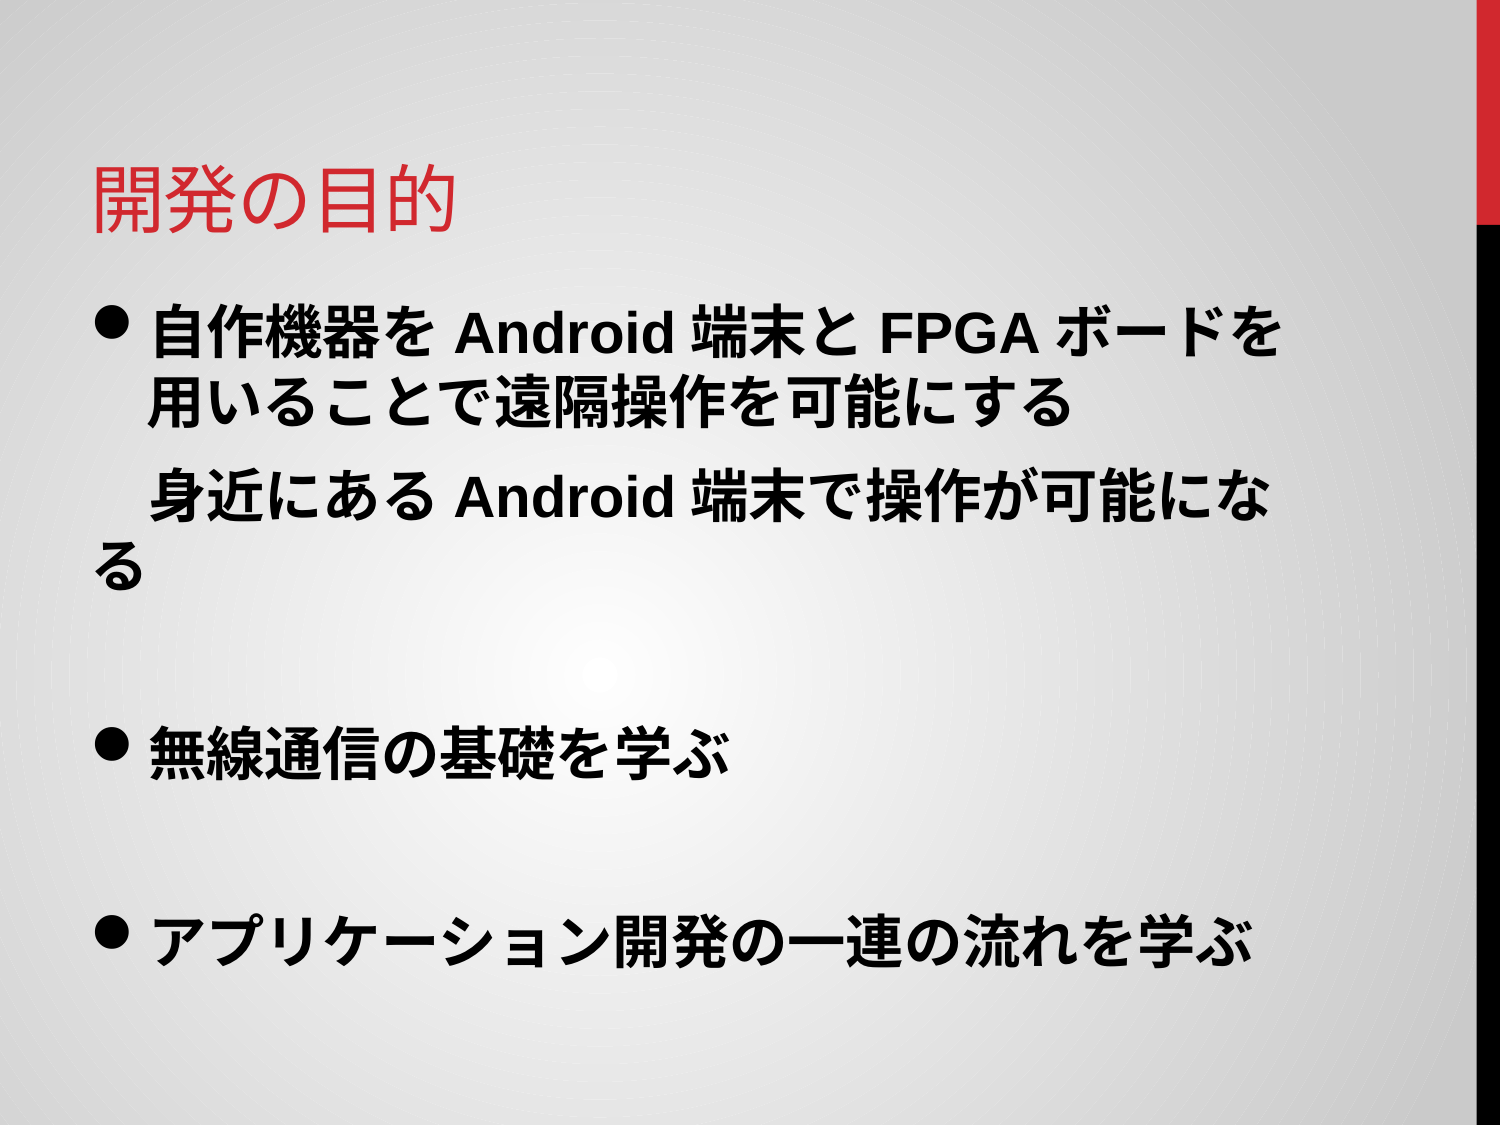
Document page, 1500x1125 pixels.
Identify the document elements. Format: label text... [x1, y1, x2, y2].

title 開発の目的 [75, 25, 1025, 250]
list 自作機器をAndroid端末とFPGAボードを用いることで遠隔操作を可能にする 身近にあるAndroid端末で操作が可能になる 無線通信の基礎を学ぶ アプリケーション開発の一連の流れを学ぶ [75, 287, 1325, 1005]
